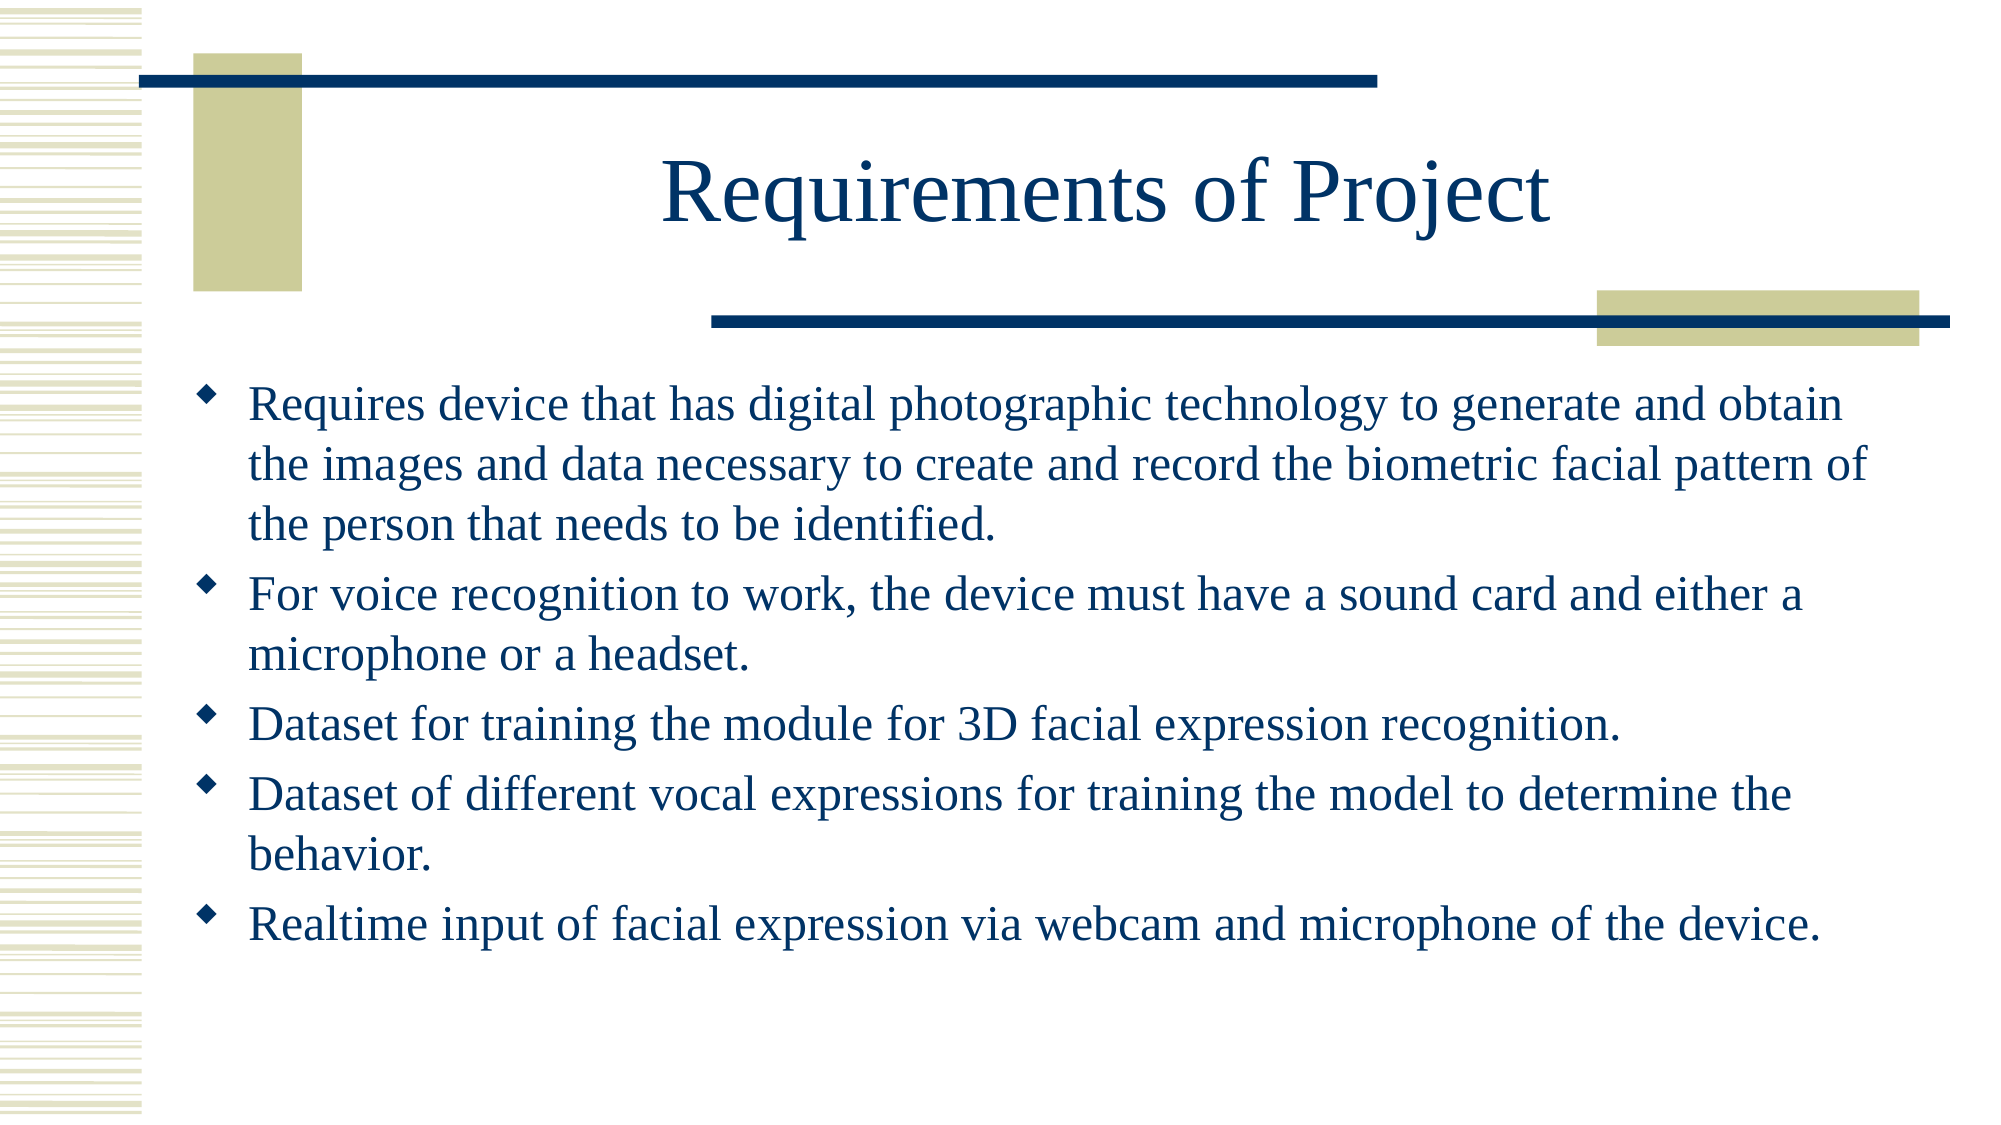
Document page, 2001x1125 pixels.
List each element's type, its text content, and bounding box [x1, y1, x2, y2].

title Requirements of Project [300, 99, 1914, 288]
list Requires device that has digital photographic technology to generate and obtain the images and data necessary to create and record the biometric facial pattern of the person that needs to be identified. For voice recognition to work, the device must have a sound card and either a microphone or a headset. Dataset for training the module for 3D facial expression recognition. Dataset of different vocal expressions for training the model to determine the behavior. Realtime input of facial expression via webcam and microphone of the device. [177, 363, 1918, 1000]
